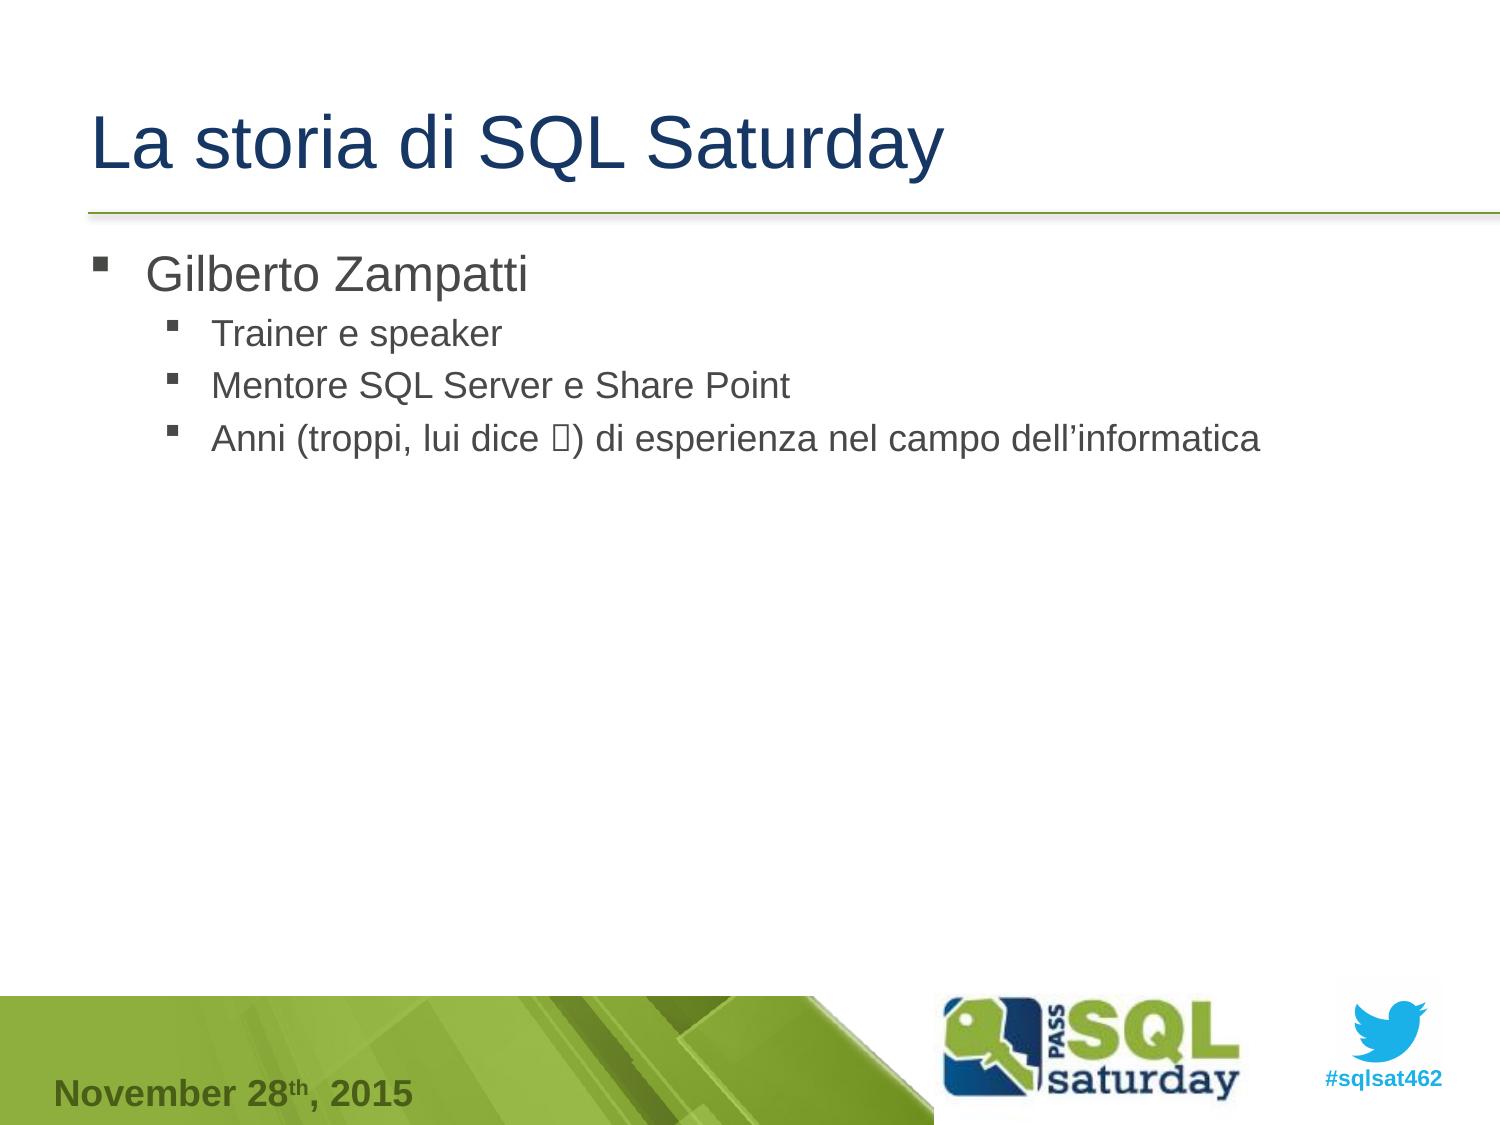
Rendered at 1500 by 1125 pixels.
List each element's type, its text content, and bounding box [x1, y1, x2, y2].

title La storia di SQL Saturday [75, 45, 1425, 233]
picture [1336, 978, 1443, 1085]
picture [1354, 1076, 1359, 1084]
list Gilberto Zampatti Trainer e speaker Mentore SQL Server e Share Point Anni (troppi, lui dice ) di esperienza nel campo dell’informatica [74, 233, 1427, 1004]
picture [0, 996, 1276, 1125]
